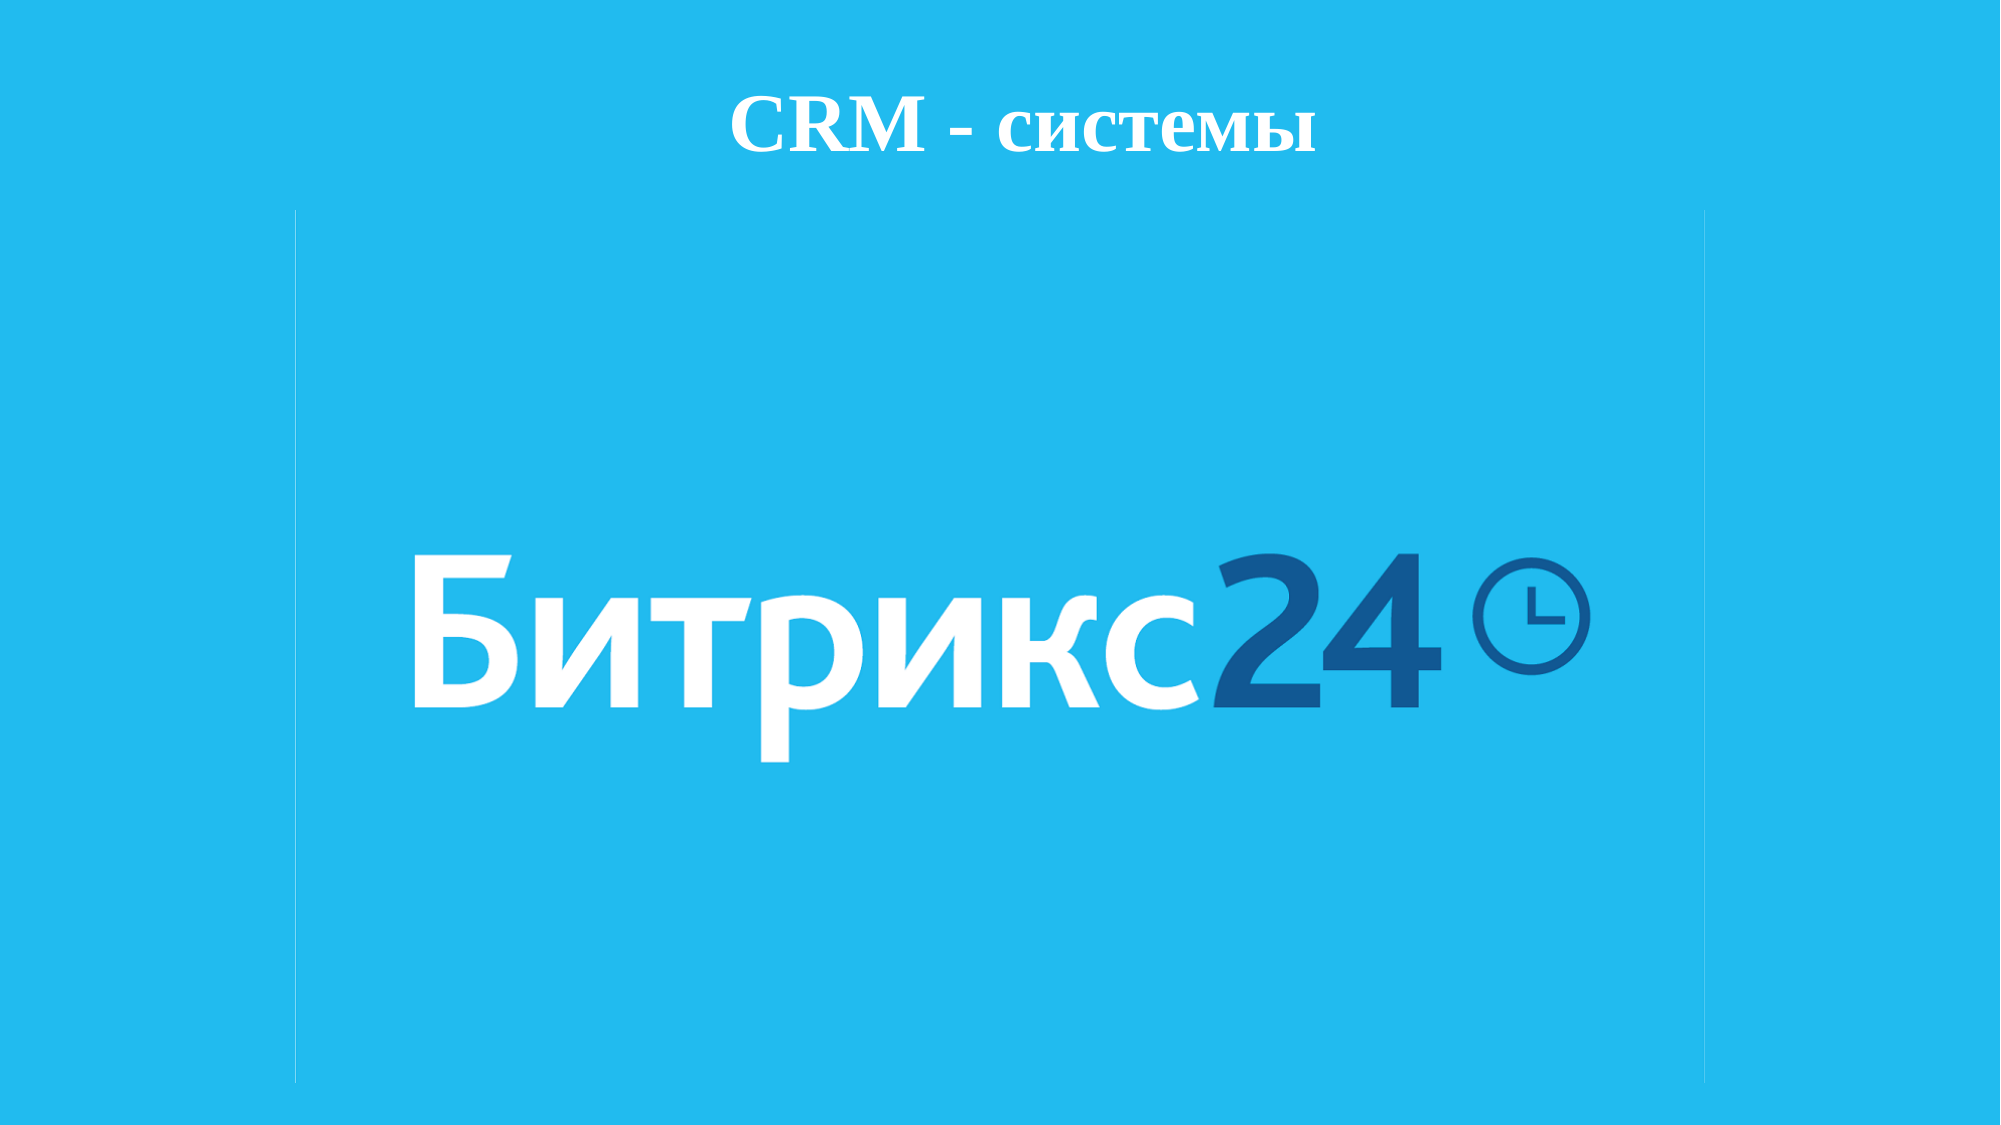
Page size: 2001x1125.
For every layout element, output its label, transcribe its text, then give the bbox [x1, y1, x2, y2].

picture [295, 210, 1705, 1083]
text_box CRM - системы [231, 60, 1816, 176]
